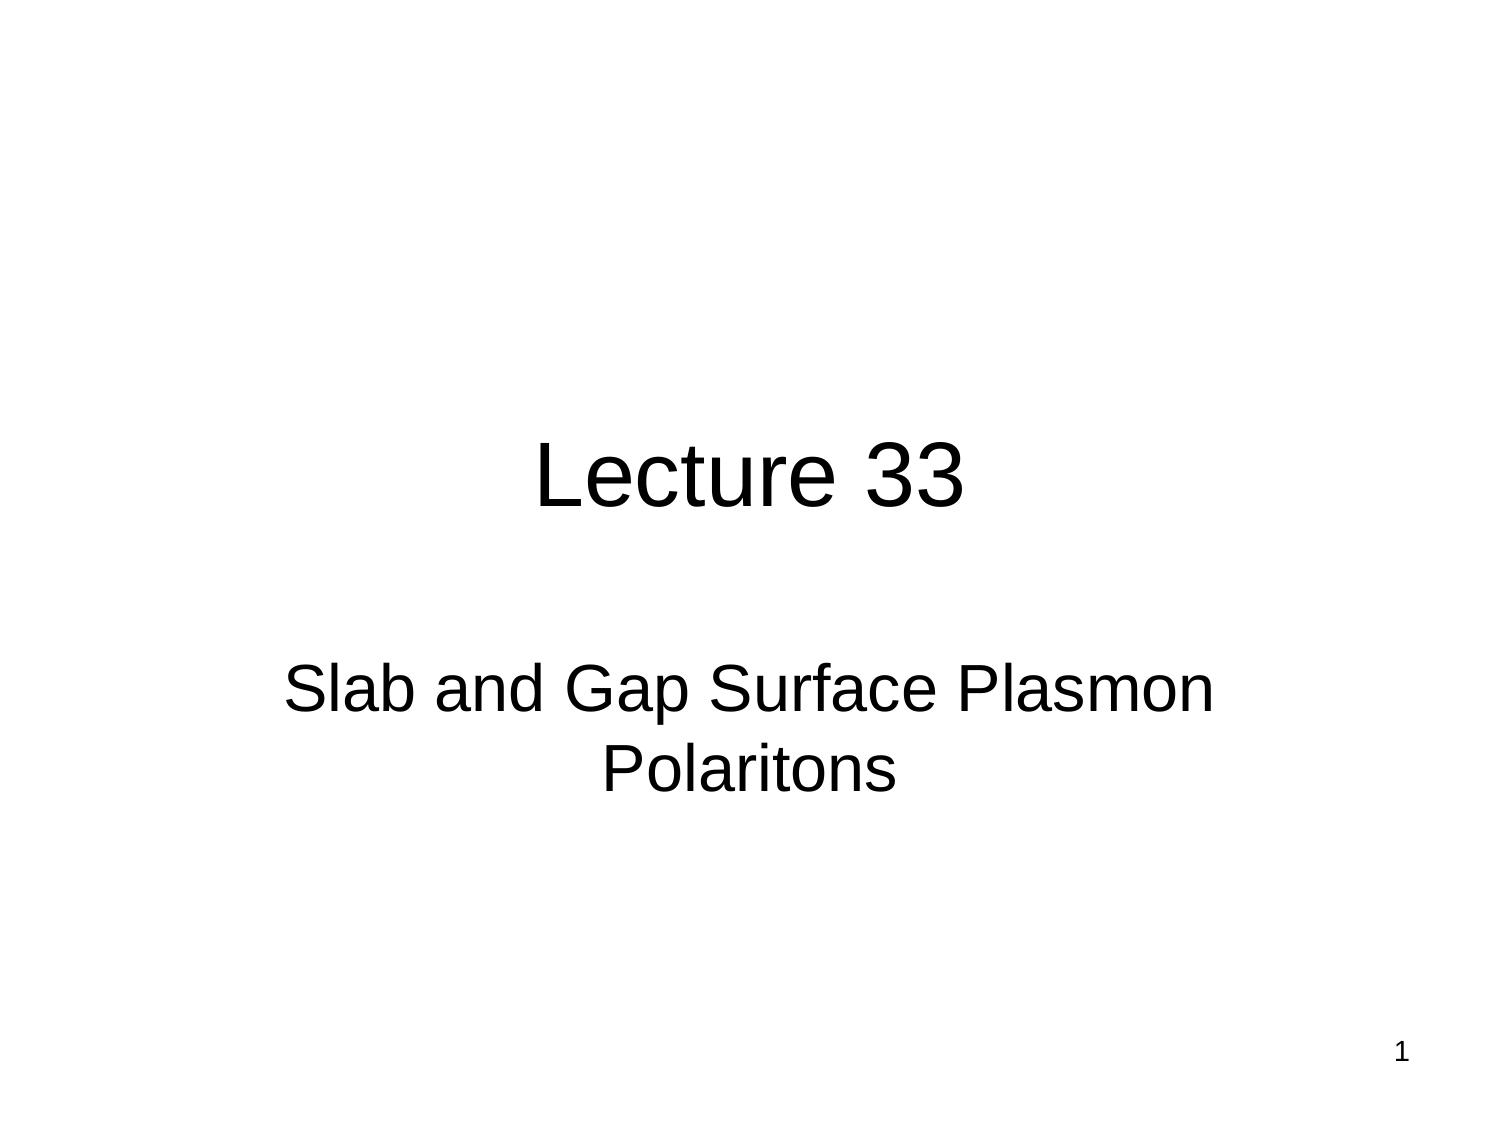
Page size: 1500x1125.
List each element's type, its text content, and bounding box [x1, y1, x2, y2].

subtitle Slab and Gap Surface Plasmon Polaritons [224, 637, 1276, 926]
slide_number 1 [1074, 1024, 1426, 1103]
title Lecture 33 [112, 349, 1388, 591]
